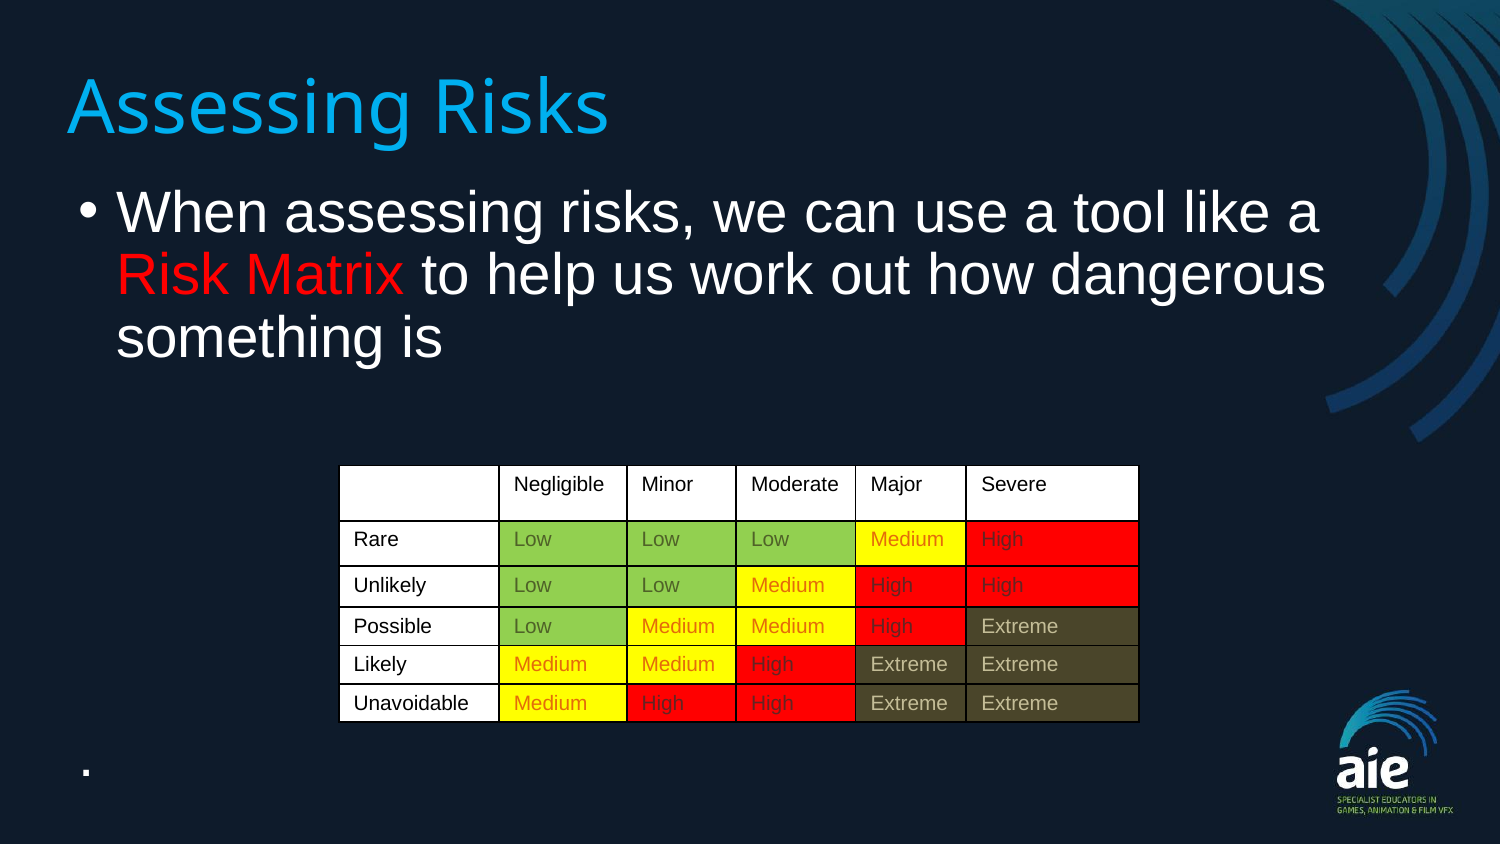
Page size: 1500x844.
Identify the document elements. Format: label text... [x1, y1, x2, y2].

table_cell Possible [340, 608, 498, 645]
table_cell High [737, 646, 855, 683]
table_cell Extreme [967, 608, 1138, 645]
table_header Negligible [500, 466, 626, 520]
table_cell Low [500, 522, 626, 565]
table_header [340, 466, 498, 520]
text_box When assessing risks, we can use a tool like a Risk Matrix to help us work out how dangerous something is . [64, 174, 1414, 808]
table_cell Unlikely [340, 567, 498, 606]
table_cell Low [500, 608, 626, 645]
table_header Minor [628, 466, 735, 520]
table_header Severe [967, 466, 1138, 520]
table_cell High [856, 608, 965, 645]
table_cell Low [628, 522, 735, 565]
table_cell High [967, 567, 1138, 606]
table_cell Low [500, 567, 626, 606]
picture [0, 0, 1500, 844]
table_cell Unavoidable [340, 685, 498, 721]
text_box Assessing Risks [53, 33, 1425, 175]
table_header Moderate [737, 466, 855, 520]
table_cell High [856, 567, 965, 606]
table_cell High [967, 522, 1138, 565]
table_cell Rare [340, 522, 498, 565]
table_cell Medium [628, 646, 735, 683]
table_header Major [856, 466, 965, 520]
table_cell Medium [500, 685, 626, 721]
table_cell High [737, 685, 855, 721]
table_cell Extreme [967, 685, 1138, 721]
table_cell Medium [737, 608, 855, 645]
table_cell Medium [856, 522, 965, 565]
table_cell Medium [500, 646, 626, 683]
table_cell Likely [340, 646, 498, 683]
table_cell Extreme [856, 685, 965, 721]
table_cell Medium [737, 567, 855, 606]
table_cell Medium [628, 608, 735, 645]
table_cell High [628, 685, 735, 721]
table_cell Low [628, 567, 735, 606]
table_cell Extreme [967, 646, 1138, 683]
table_cell Extreme [856, 646, 965, 683]
table_cell Low [737, 522, 855, 565]
